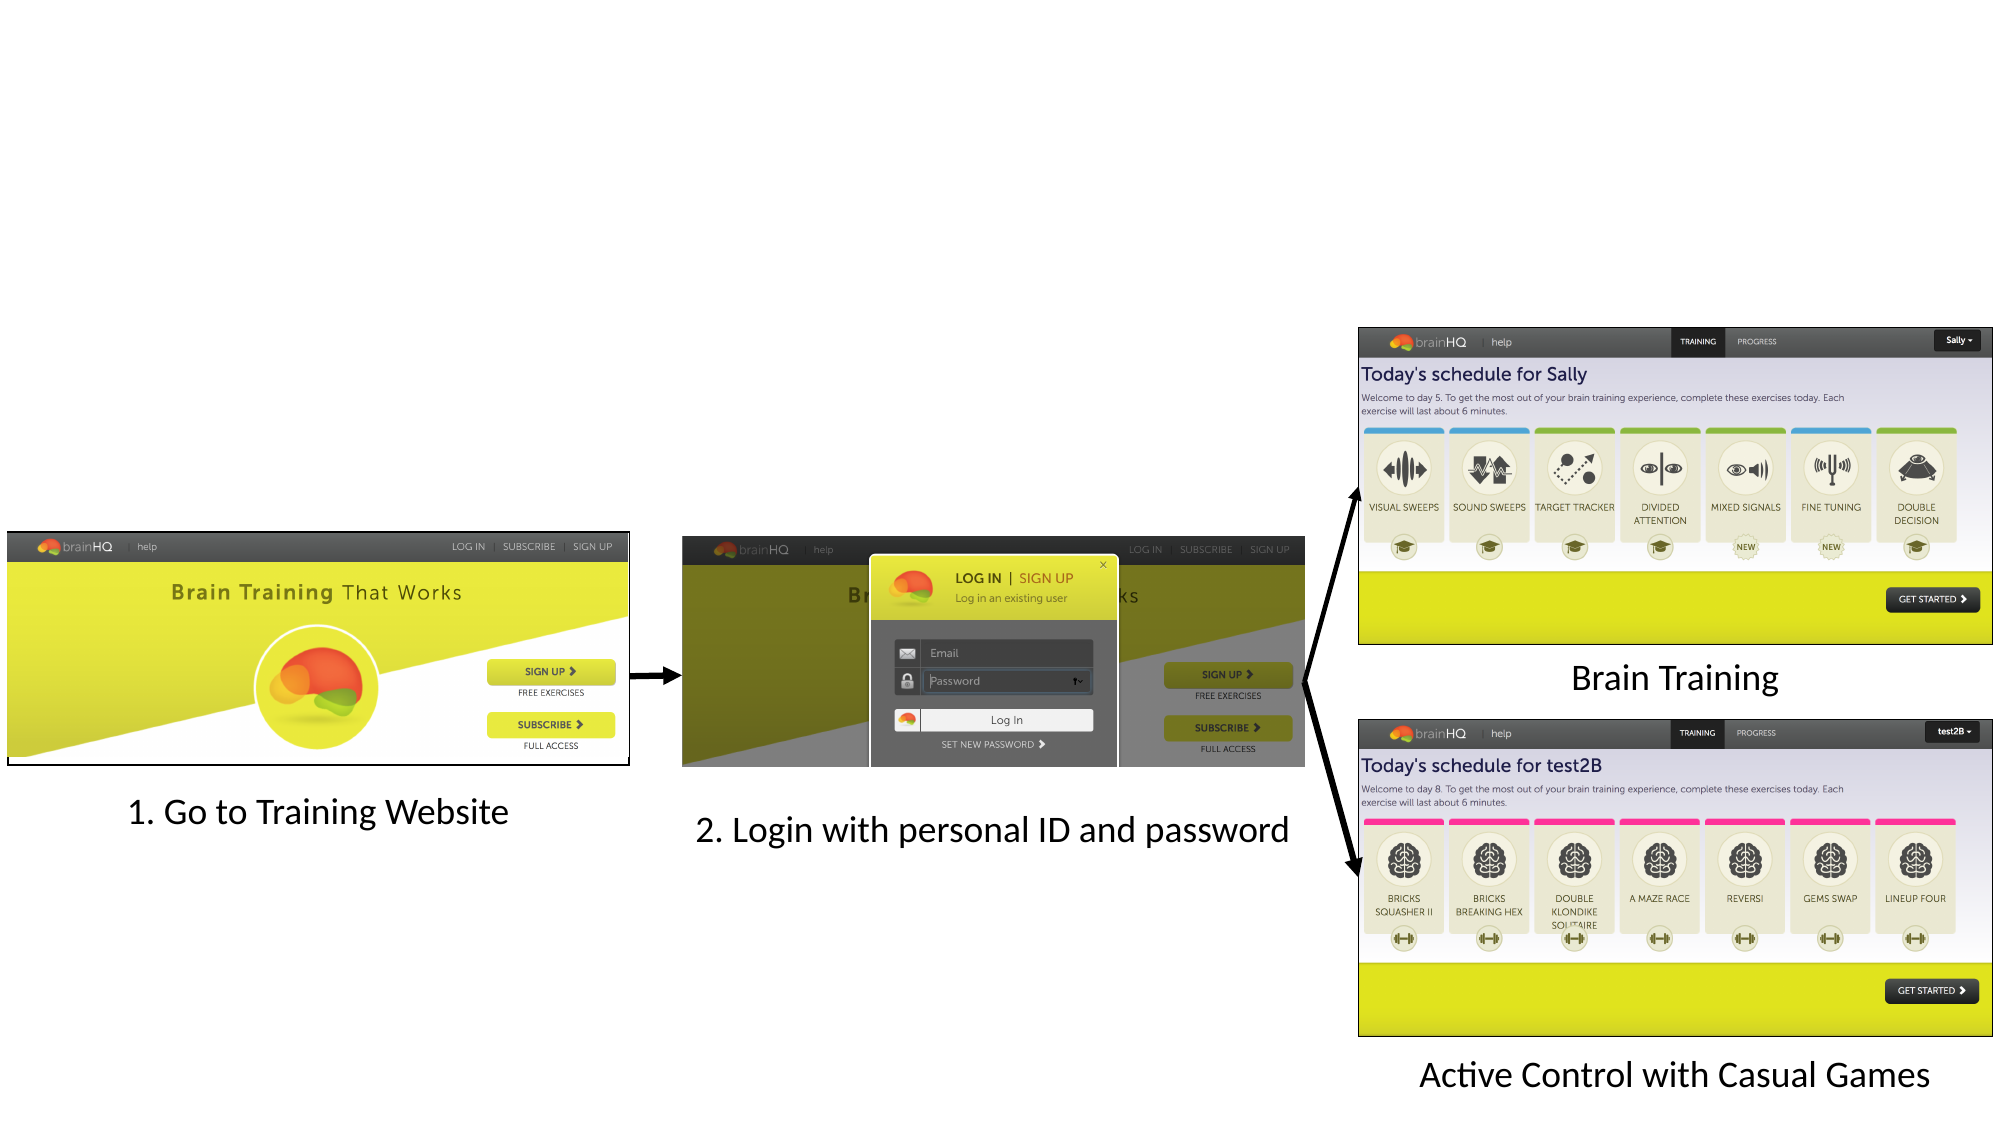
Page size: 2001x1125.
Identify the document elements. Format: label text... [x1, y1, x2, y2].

text_box Active Control with Casual Games [1404, 1042, 1947, 1102]
text_box 2. Login with personal ID and password [680, 797, 1304, 857]
text_box 1. Go to Training Website [112, 779, 525, 840]
picture [7, 533, 629, 757]
picture [682, 536, 1304, 767]
text_box [7, 680, 630, 766]
picture [1358, 327, 1993, 645]
picture [1358, 719, 1993, 1037]
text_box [1304, 486, 1359, 681]
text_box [1304, 681, 1359, 878]
text_box Brain Training [1556, 645, 1795, 706]
